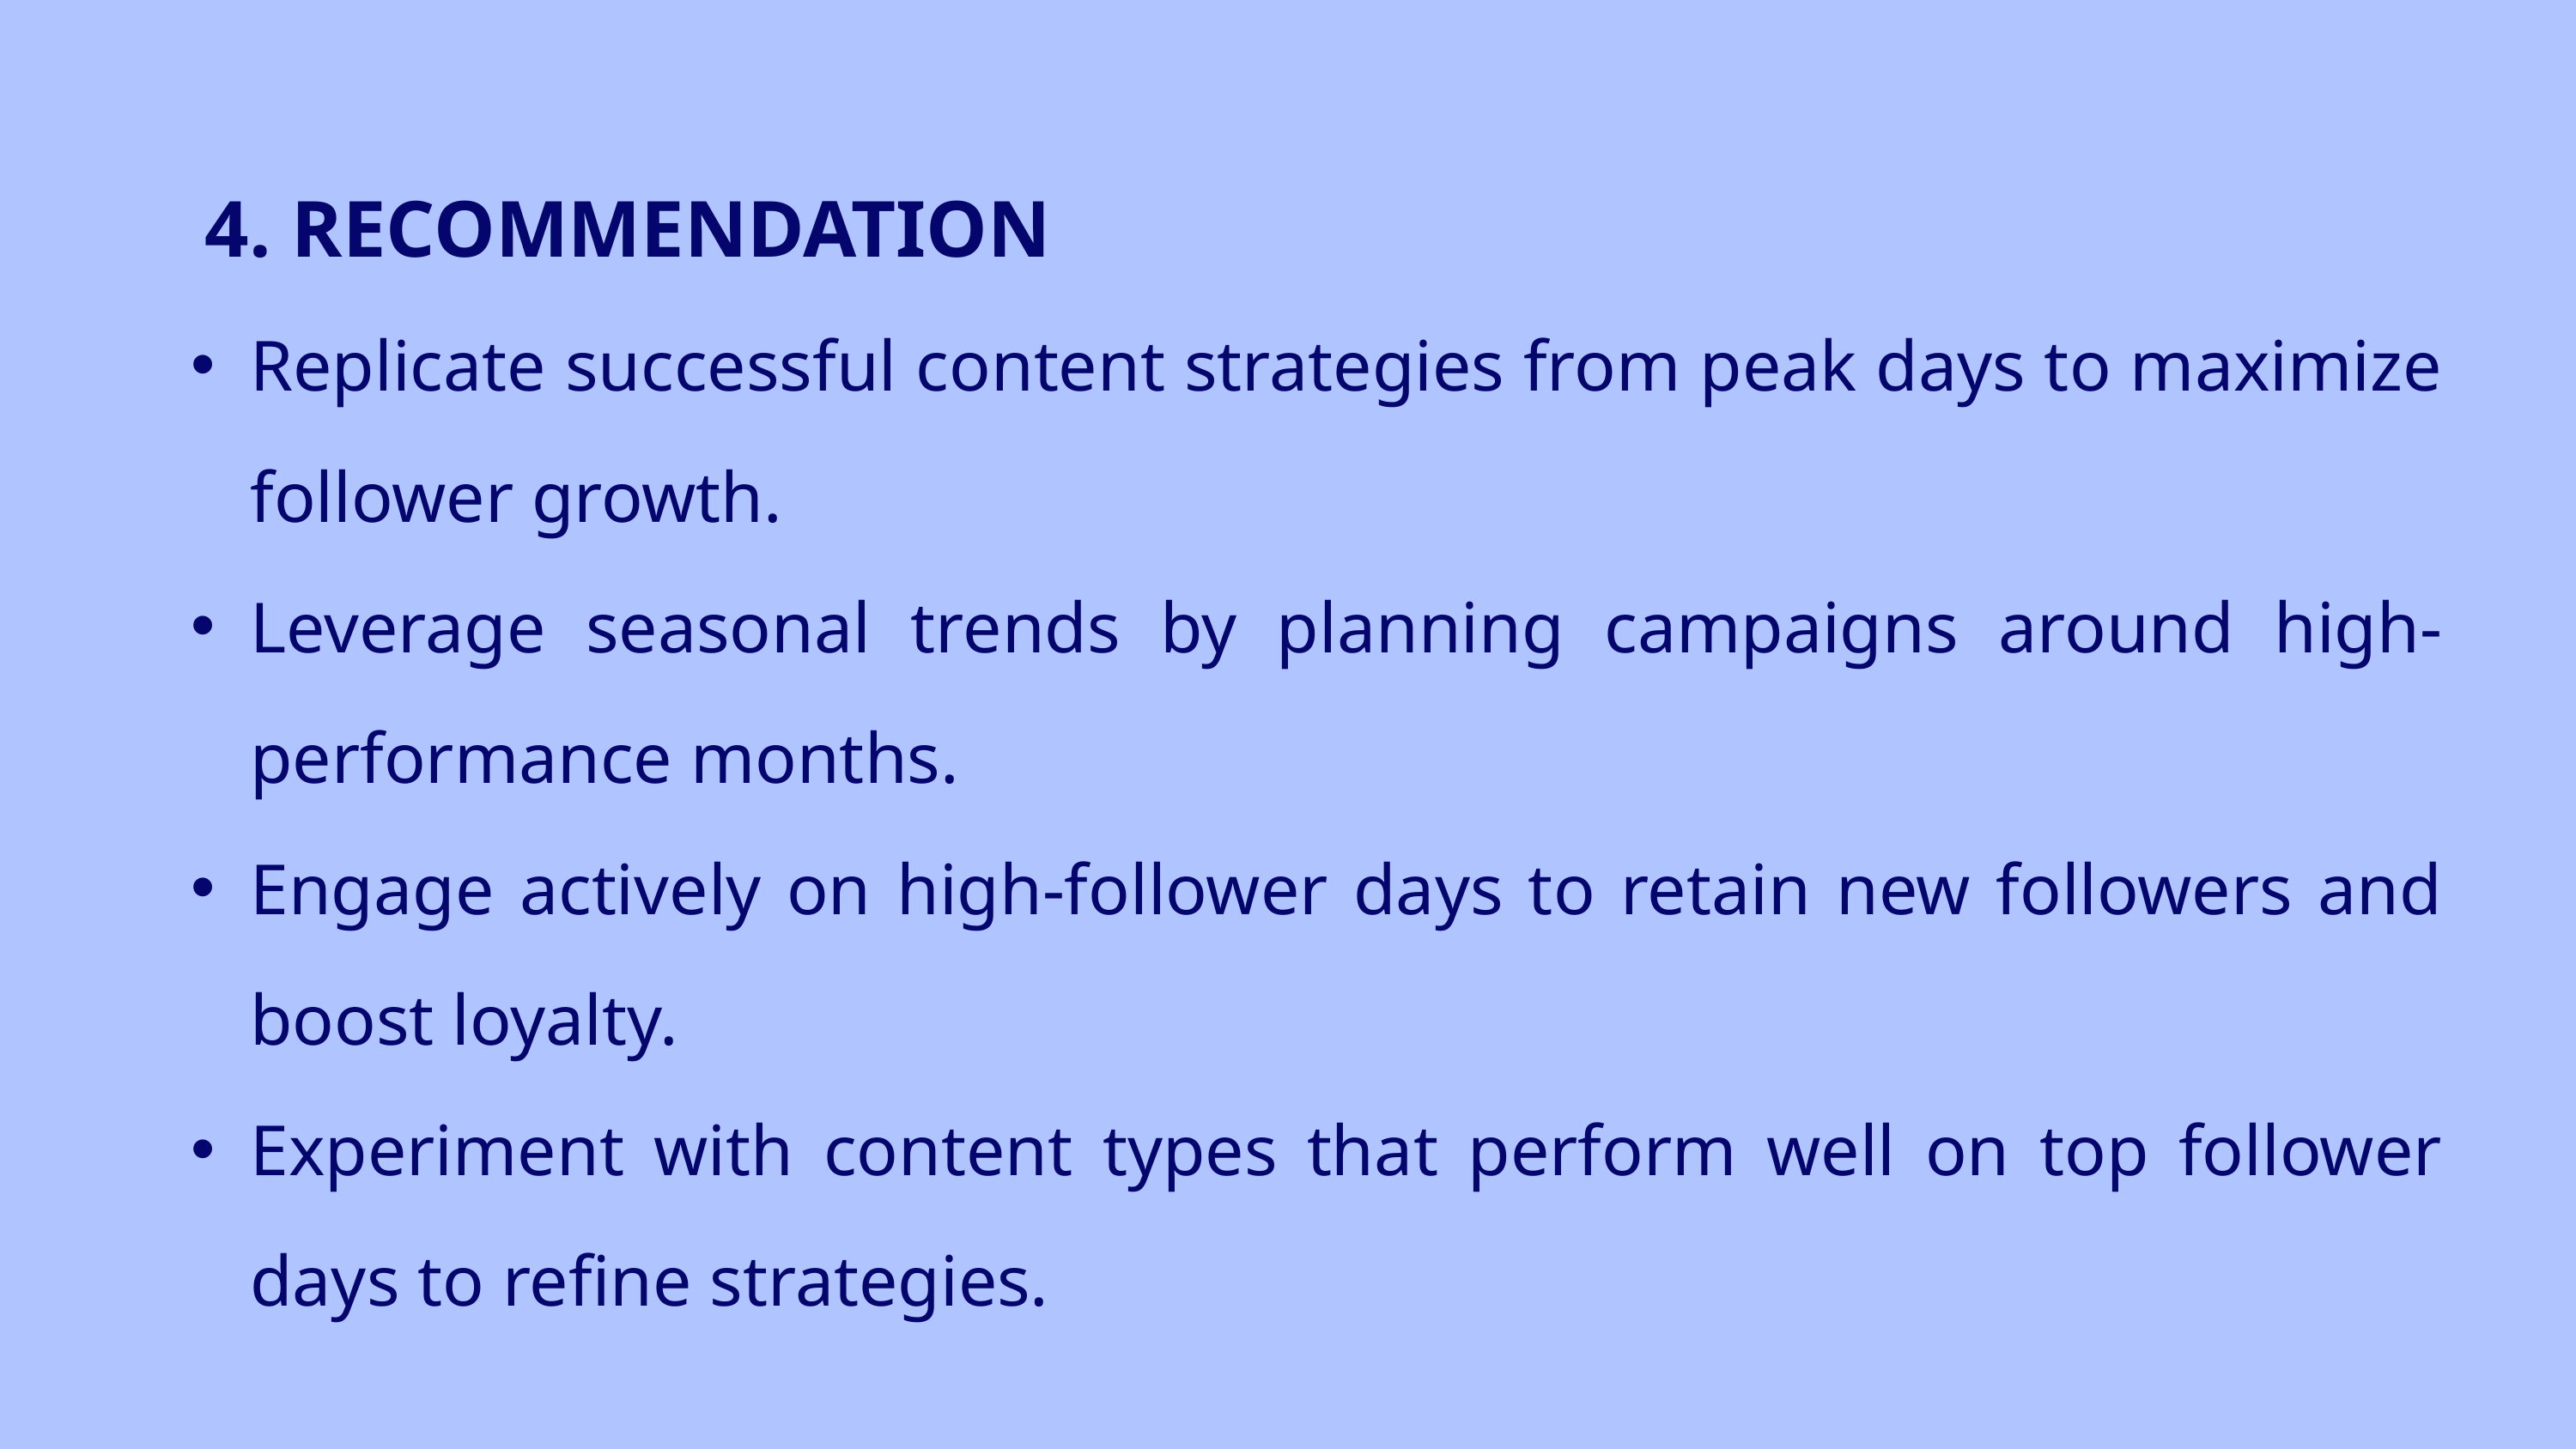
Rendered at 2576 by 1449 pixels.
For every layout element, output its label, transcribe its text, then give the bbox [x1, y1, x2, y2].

text_box 4. RECOMMENDATION [144, 164, 1112, 273]
text_box Replicate successful content strategies from peak days to maximize follower growth. Leverage seasonal trends by planning campaigns around high-performance months. Engage actively on high-follower days to retain new followers and boost loyalty. Experiment with content types that perform well on top follower days to refine strategies. [132, 274, 2444, 1320]
